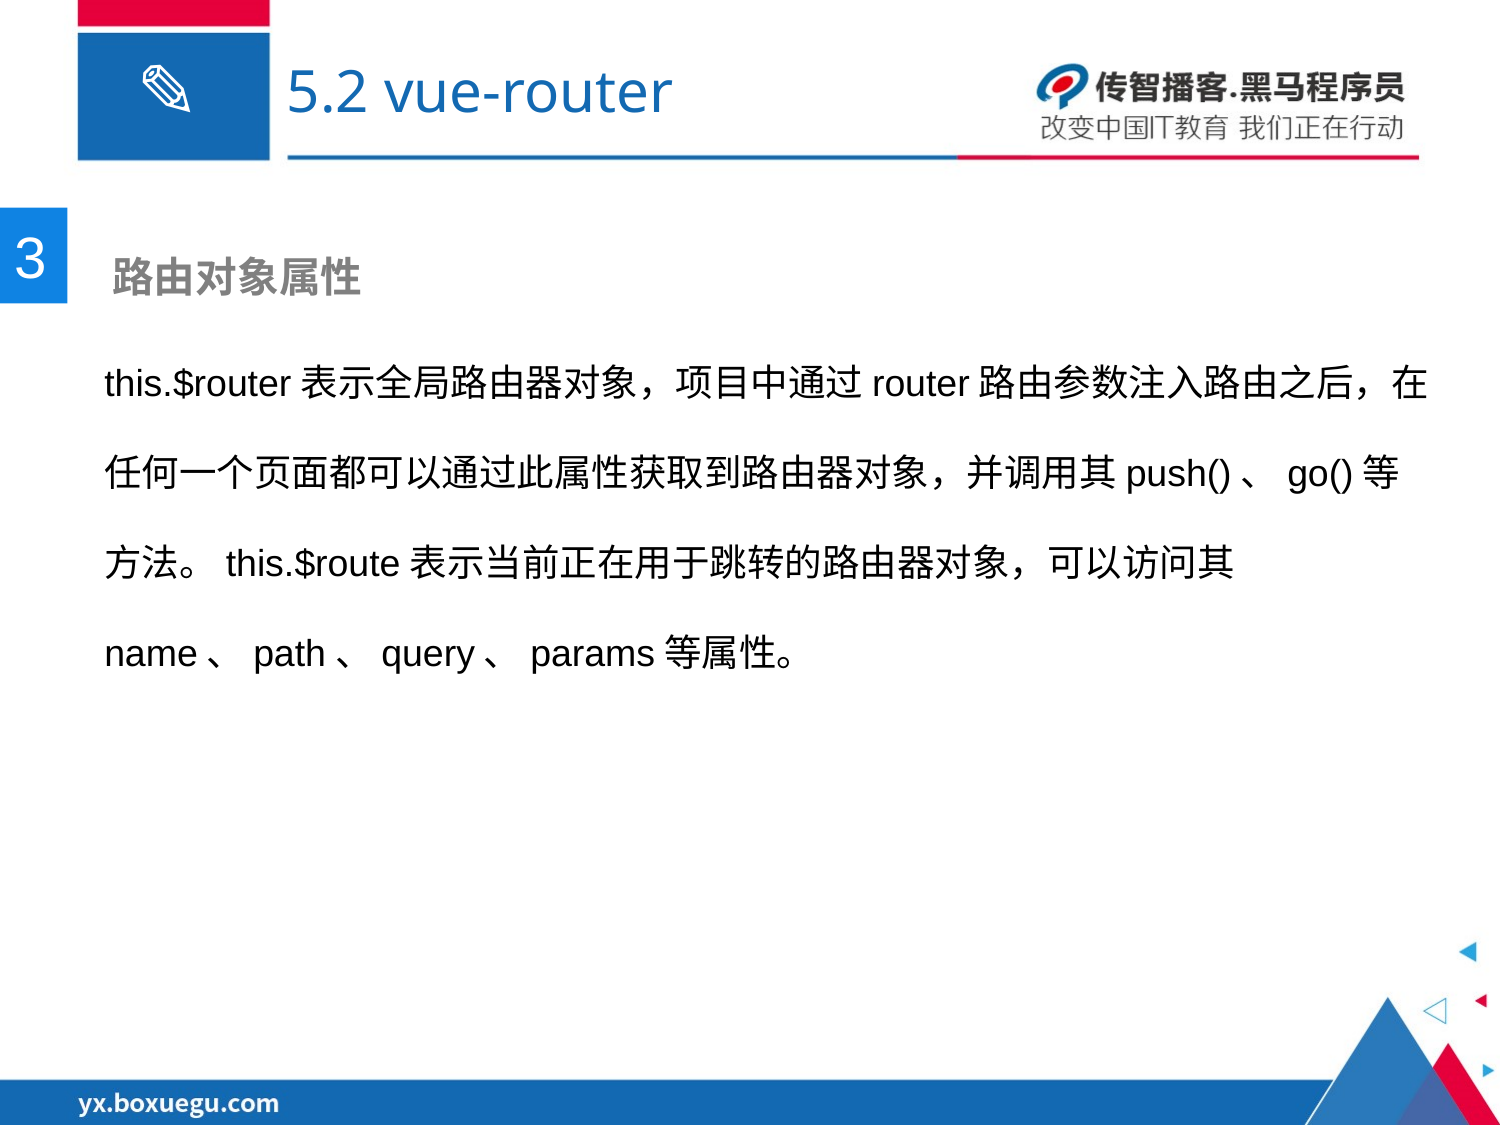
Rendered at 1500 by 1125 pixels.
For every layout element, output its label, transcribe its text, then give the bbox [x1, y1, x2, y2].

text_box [0, 207, 844, 310]
title 5.2 vue-router [271, 25, 1046, 153]
text_box this.$router表示全局路由器对象，项目中通过router路由参数注入路由之后，在任何一个页面都可以通过此属性获取到路由器对象，并调用其push()、go()等方法。this.$route表示当前正在用于跳转的路由器对象，可以访问其name、path、query、params等属性。 [89, 306, 1450, 682]
picture [0, 0, 1500, 1125]
